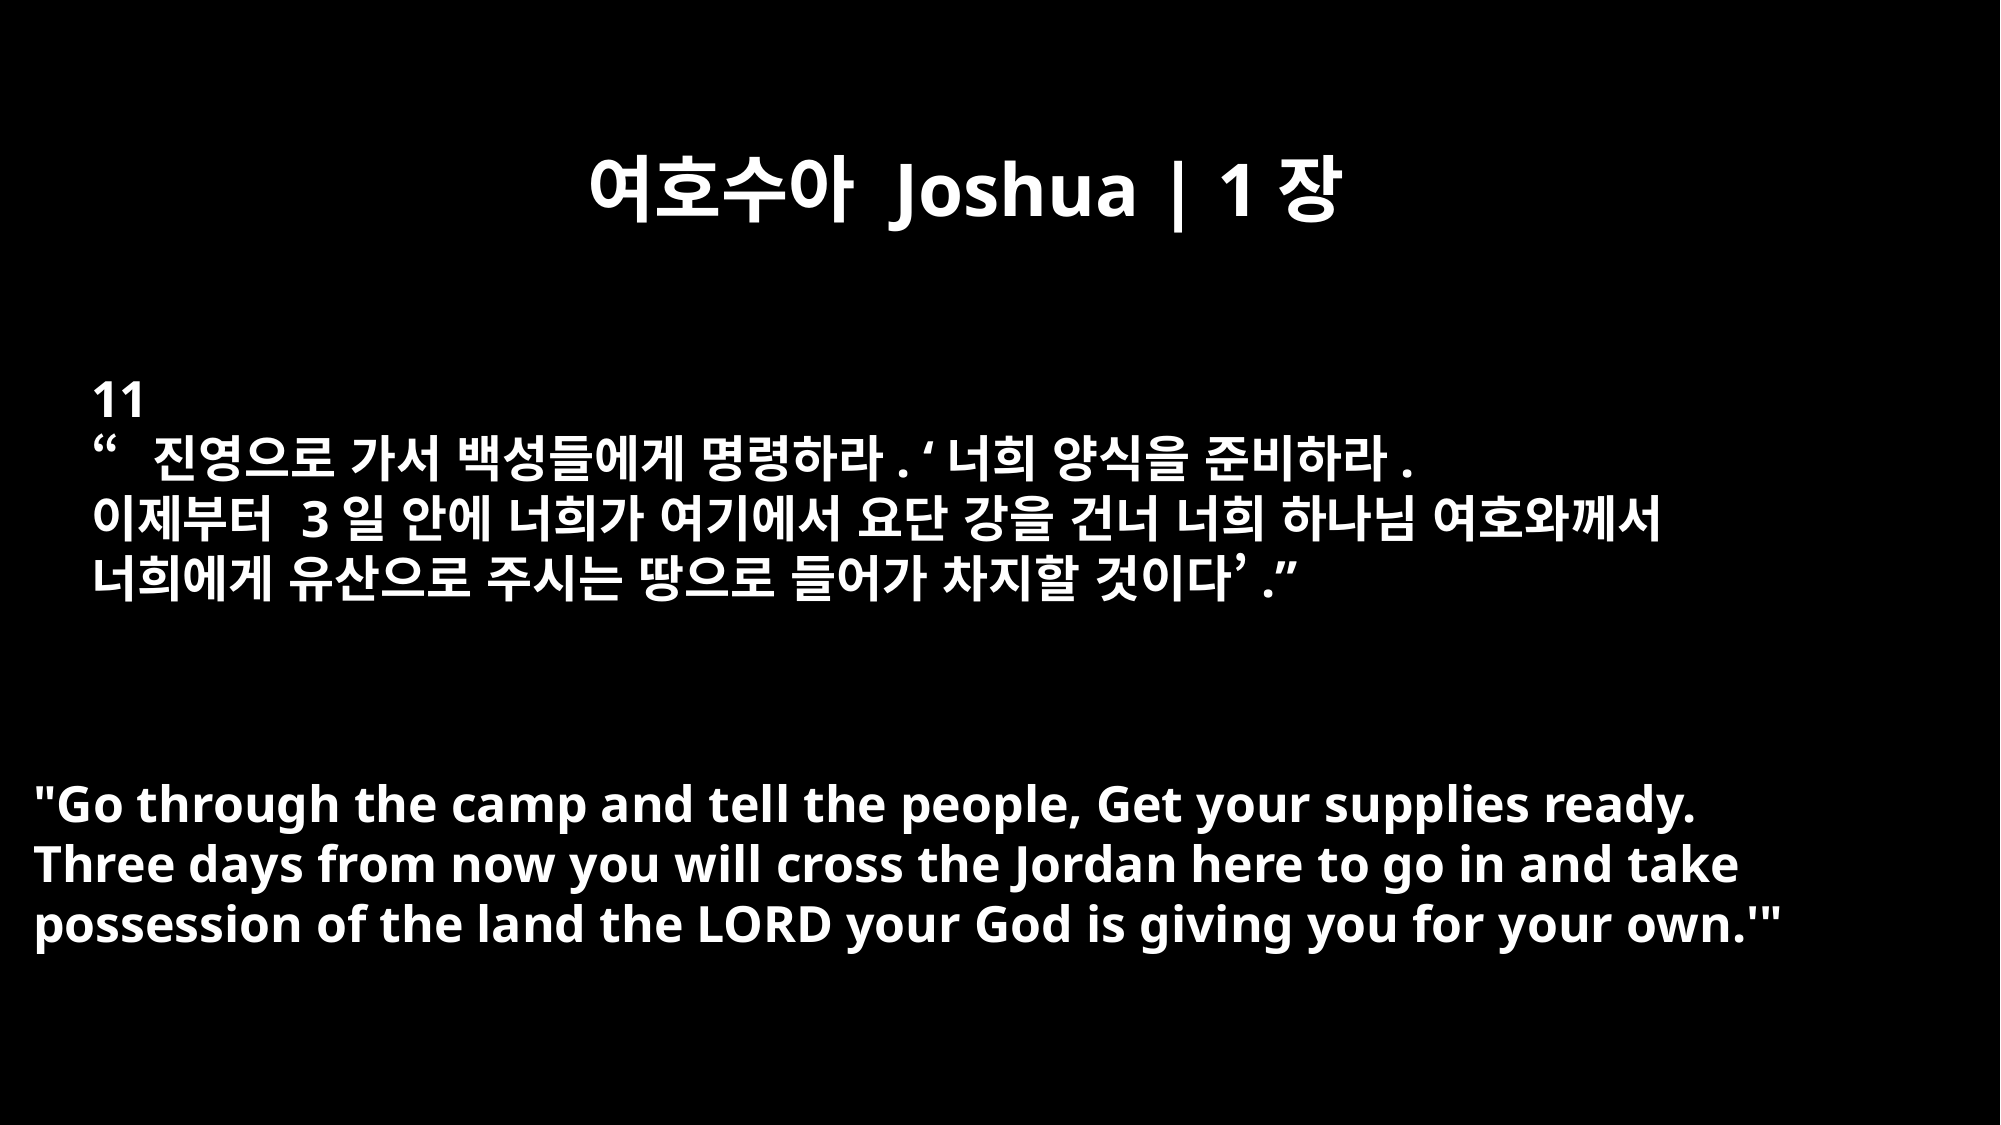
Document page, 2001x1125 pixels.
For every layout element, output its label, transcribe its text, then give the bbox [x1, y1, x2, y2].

text_box 여호수아 Joshua | 1장 [572, 136, 1360, 239]
text_box 11 “진영으로 가서 백성들에게 명령하라. ‘너희 양식을 준비하라. 이제부터 3일 안에 너희가 여기에서 요단 강을 건너 너희 하나님 여호와께서 너희에게 유산으로 주시는 땅으로 들어가 차지할 것이다’.” [76, 359, 1679, 615]
text_box "Go through the camp and tell the people, Get your supplies ready. Three days from now you will cross the Jordan here to go in and take possession of the land the LORD your God is giving you for your own.'" [18, 764, 1799, 960]
